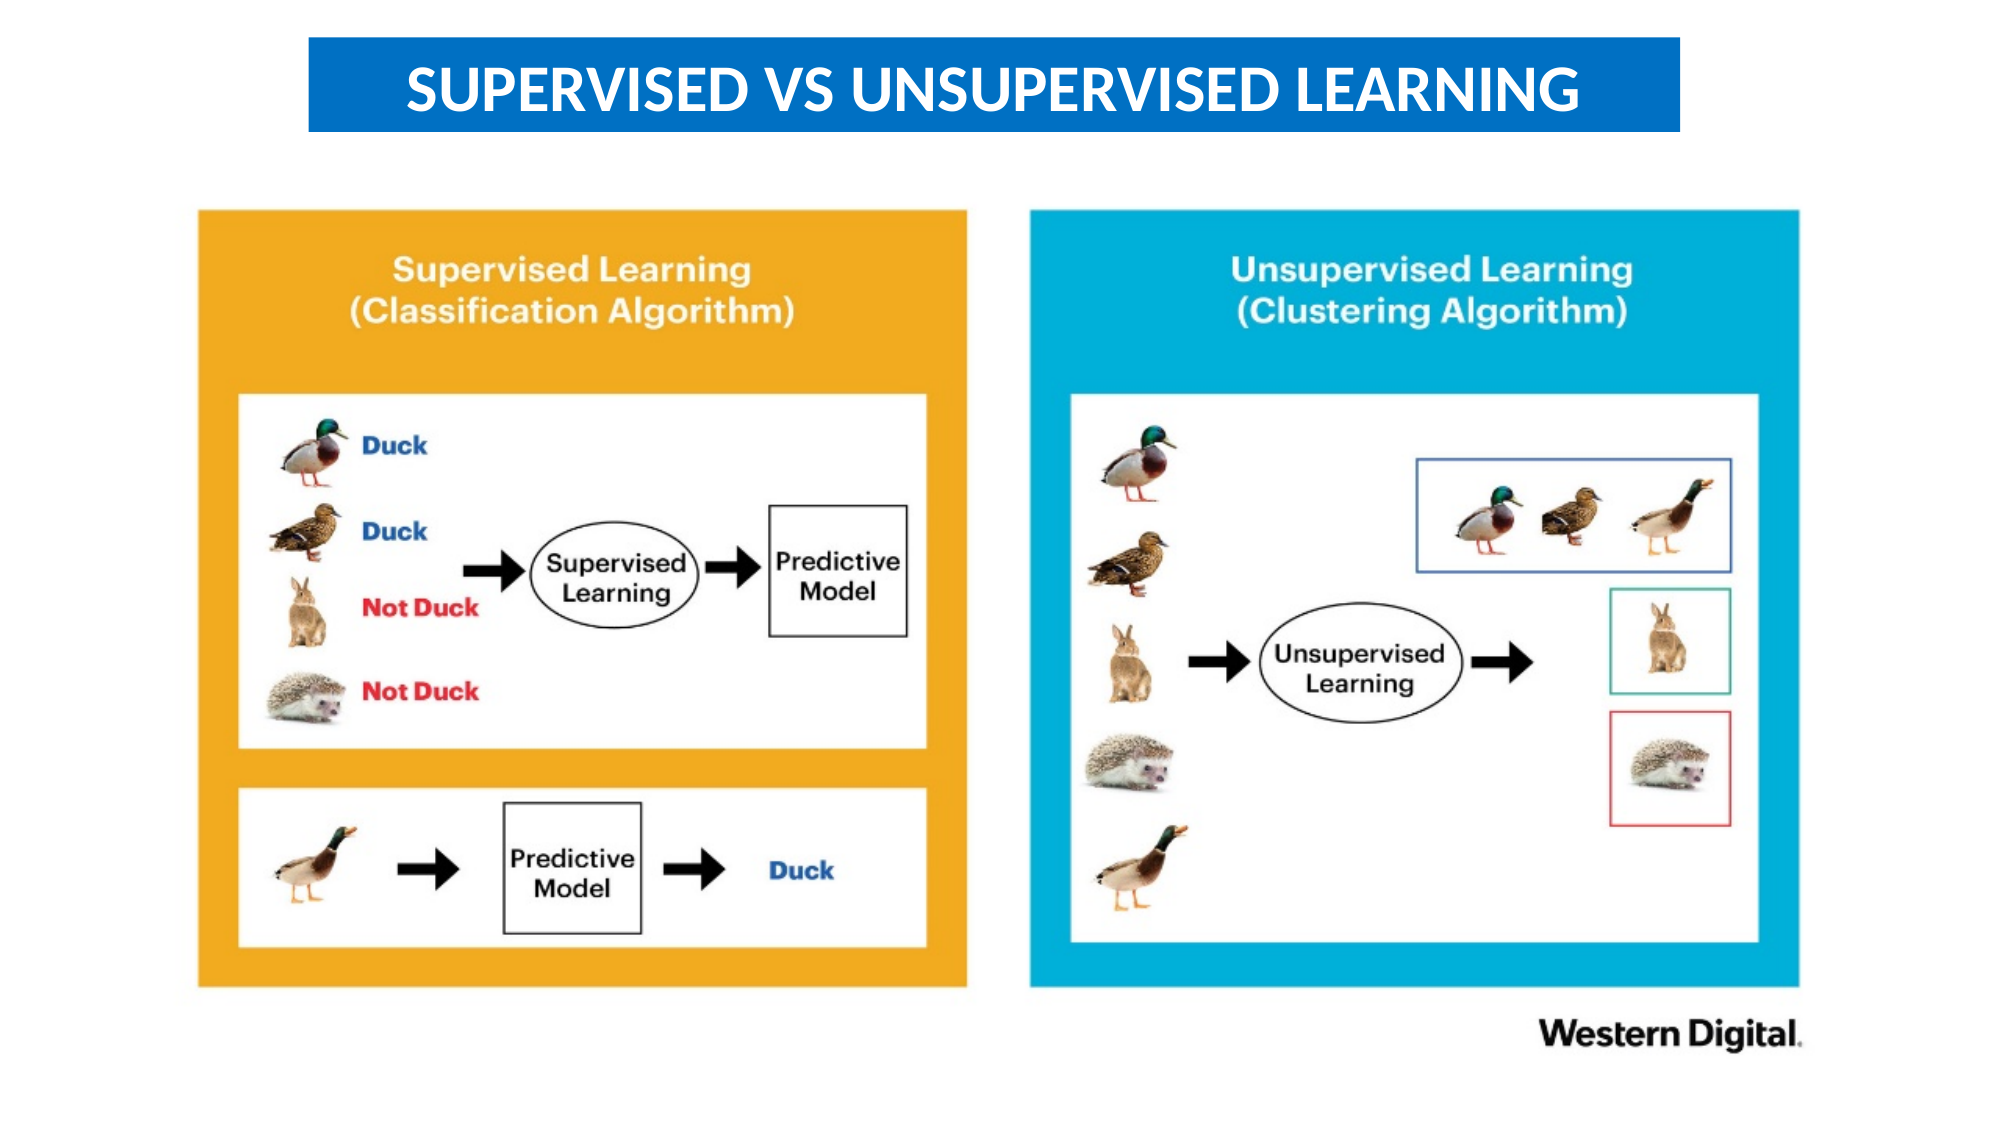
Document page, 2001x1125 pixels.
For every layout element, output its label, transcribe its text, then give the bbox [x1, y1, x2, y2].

picture [126, 155, 1863, 1074]
text_box SUPERVISED VS UNSUPERVISED LEARNING [308, 37, 1681, 132]
